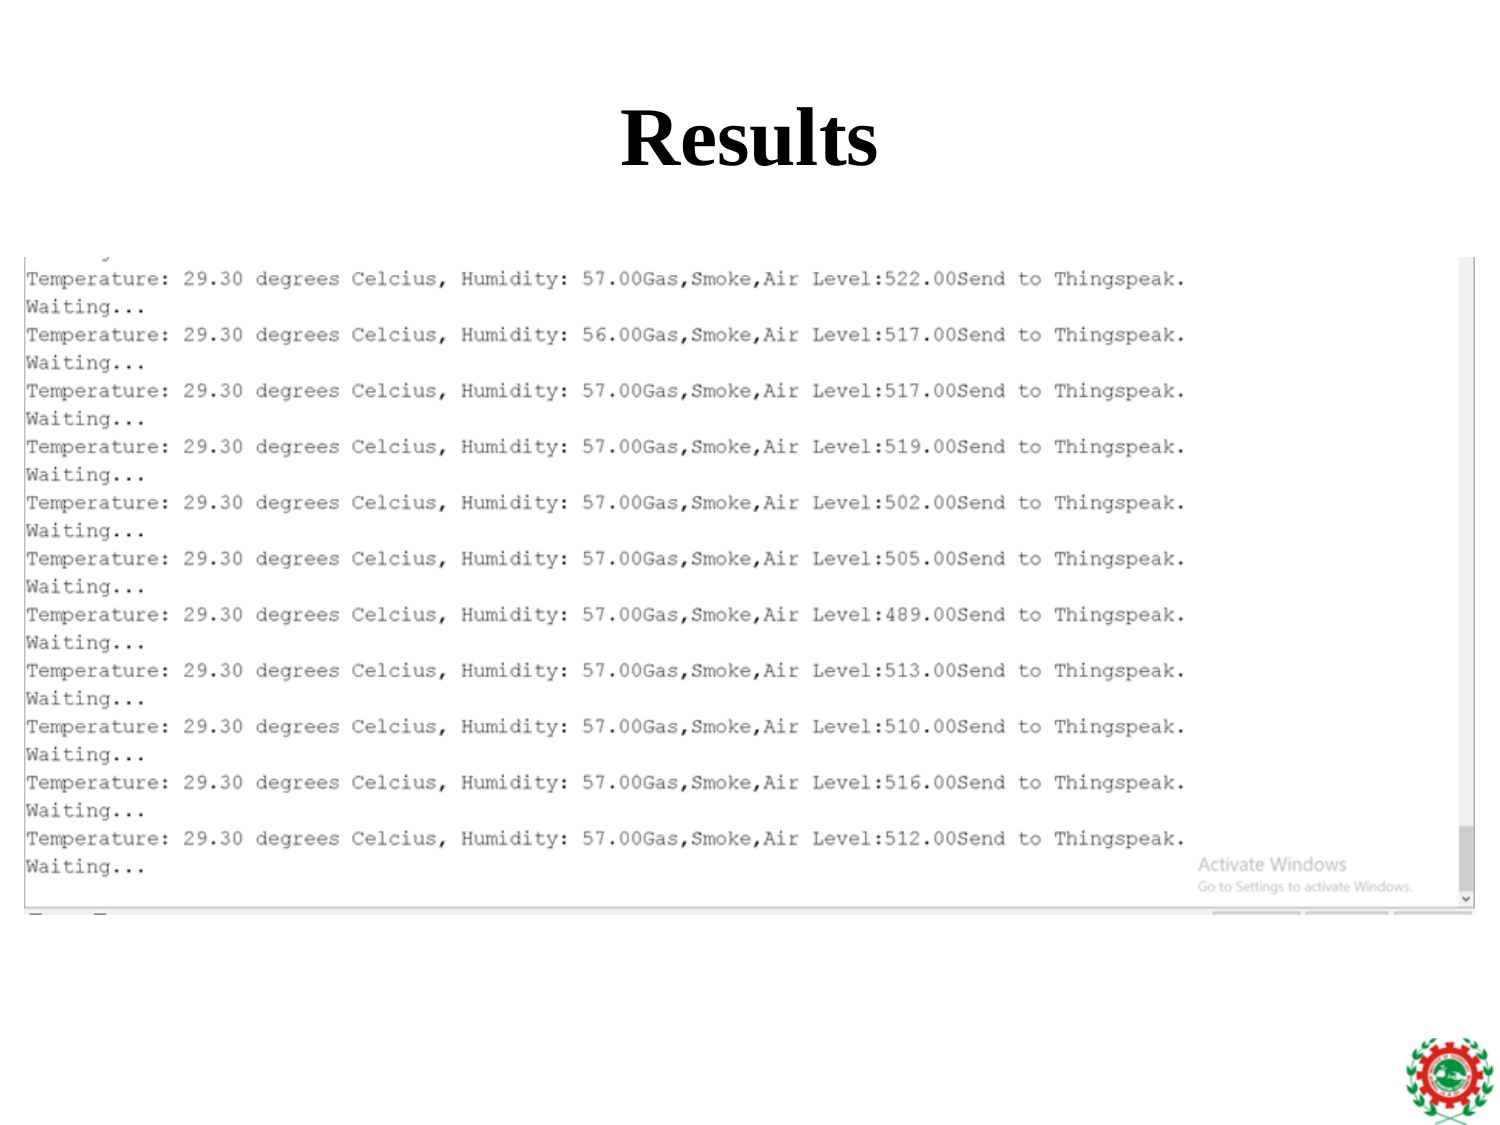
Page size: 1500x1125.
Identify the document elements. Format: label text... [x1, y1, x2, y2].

picture [24, 257, 1476, 915]
picture [1405, 1038, 1494, 1125]
title Results [0, 45, 1500, 233]
